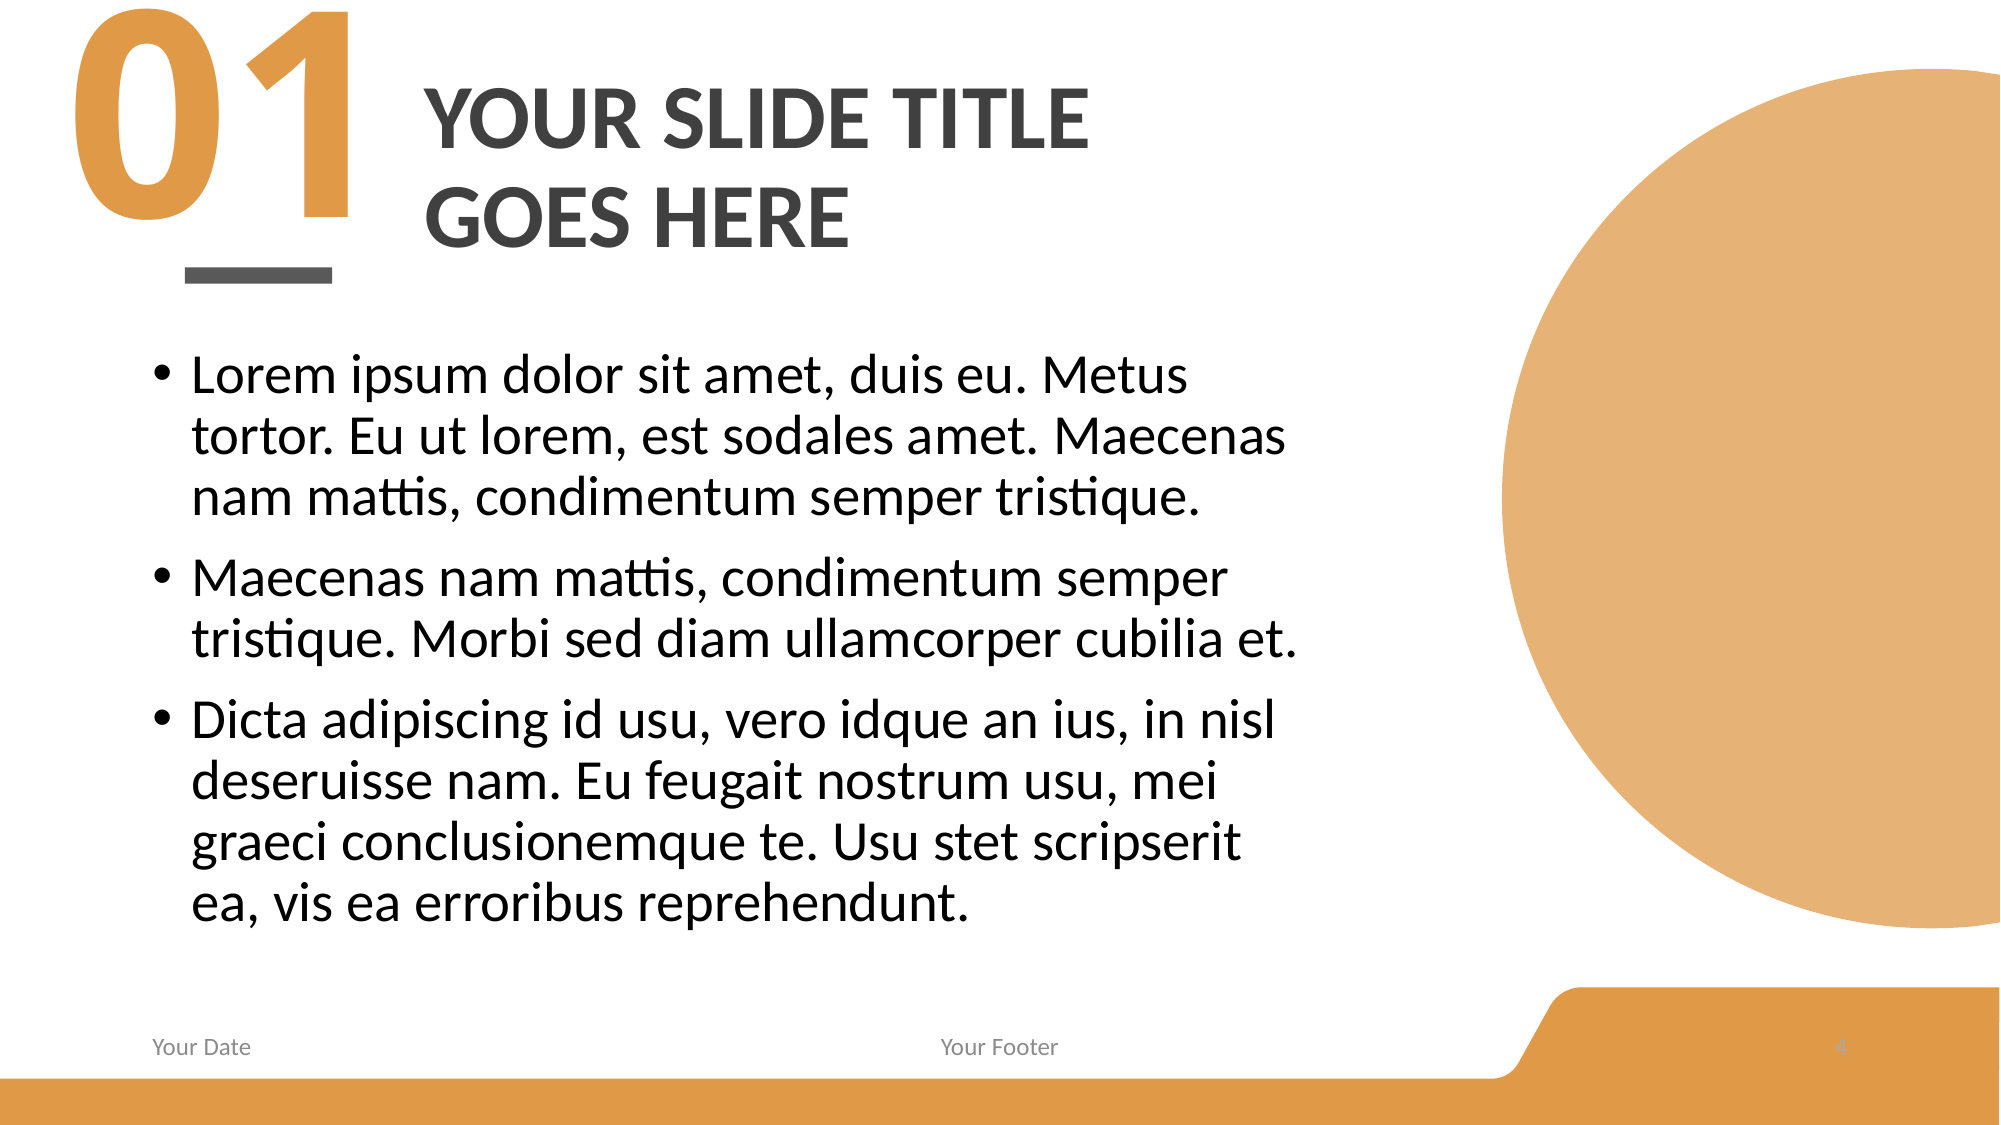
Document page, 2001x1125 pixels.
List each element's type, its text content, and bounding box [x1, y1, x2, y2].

title Your Slide Title Goes Here [410, 59, 1316, 278]
picture [1316, 0, 2000, 823]
list 01 [0, 0, 410, 291]
text_box [1648, 823, 2000, 930]
list Lorem ipsum dolor sit amet, duis eu. Metus tortor. Eu ut lorem, est sodales amet. Maecenas nam mattis, condimentum semper tristique. Maecenas nam mattis, condimentum semper tristique. Morbi sed diam ullamcorper cubilia et. Dicta adipiscing id usu, vero idque an ius, in nisl deseruisse nam. Eu feugait nostrum usu, mei graeci conclusionemque te. Usu stet scripserit ea, vis ea erroribus reprehendunt. [137, 337, 1317, 976]
slide_number Your Date [137, 1015, 588, 1076]
slide_number 4 [1412, 1015, 1863, 1076]
footer Your Footer [662, 1015, 1338, 1076]
